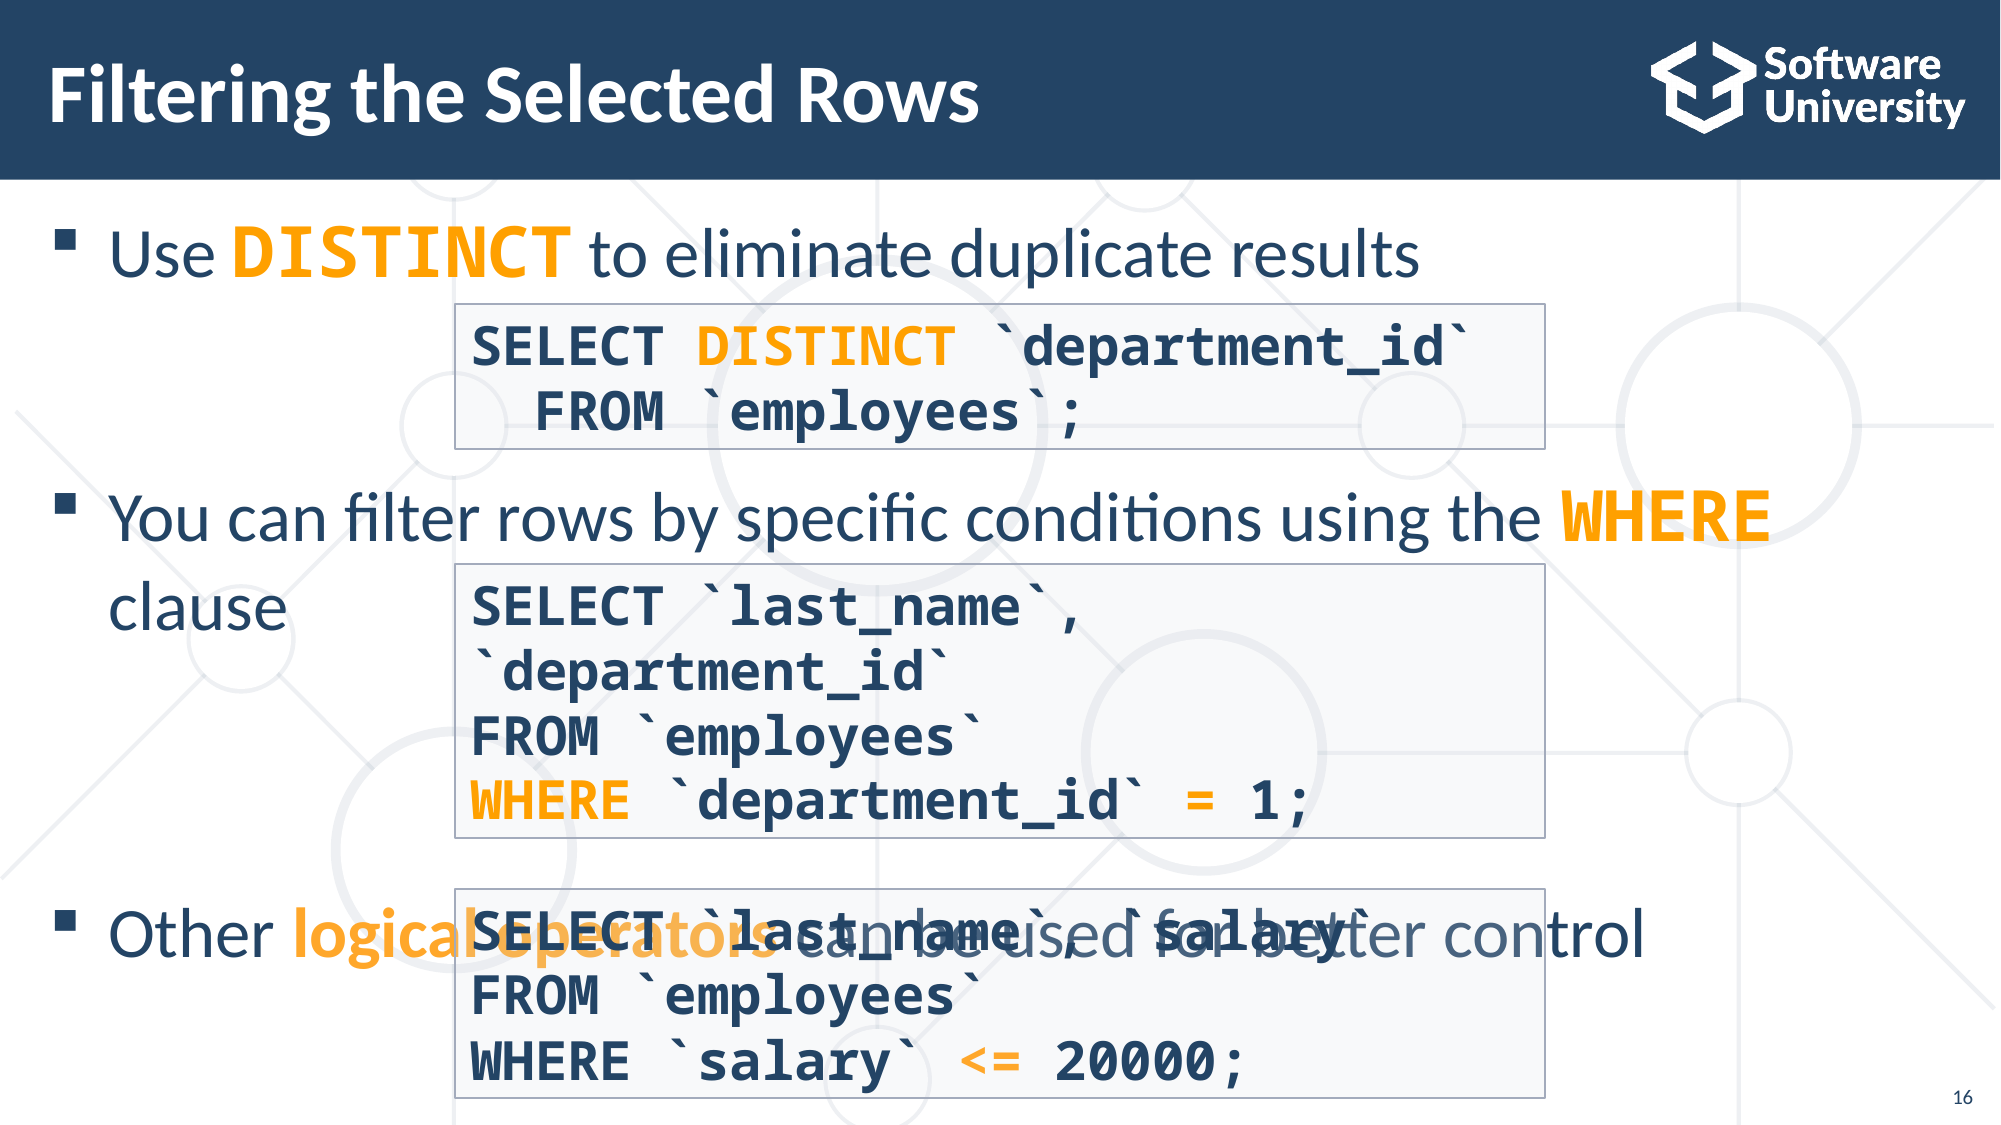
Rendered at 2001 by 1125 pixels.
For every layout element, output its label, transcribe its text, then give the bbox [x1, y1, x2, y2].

title Filtering the Selected Rows [31, 16, 1625, 162]
text_box SELECT `last_name`, `salary` FROM `employees` WHERE `salary` <= 20000; [455, 888, 1545, 1099]
text_box SELECT `last_name`, `department_id` FROM `employees` WHERE `department_id` = 1; [455, 563, 1545, 839]
text_box SELECT DISTINCT `department_id` FROM `employees`; [455, 304, 1545, 449]
slide_number 16 [1927, 1067, 1989, 1117]
picture [1651, 41, 1966, 134]
list Use DISTINCT to eliminate duplicate results You can filter rows by specific conditions using the WHERE clause Other logical operators can be used for better control [31, 196, 1988, 1103]
